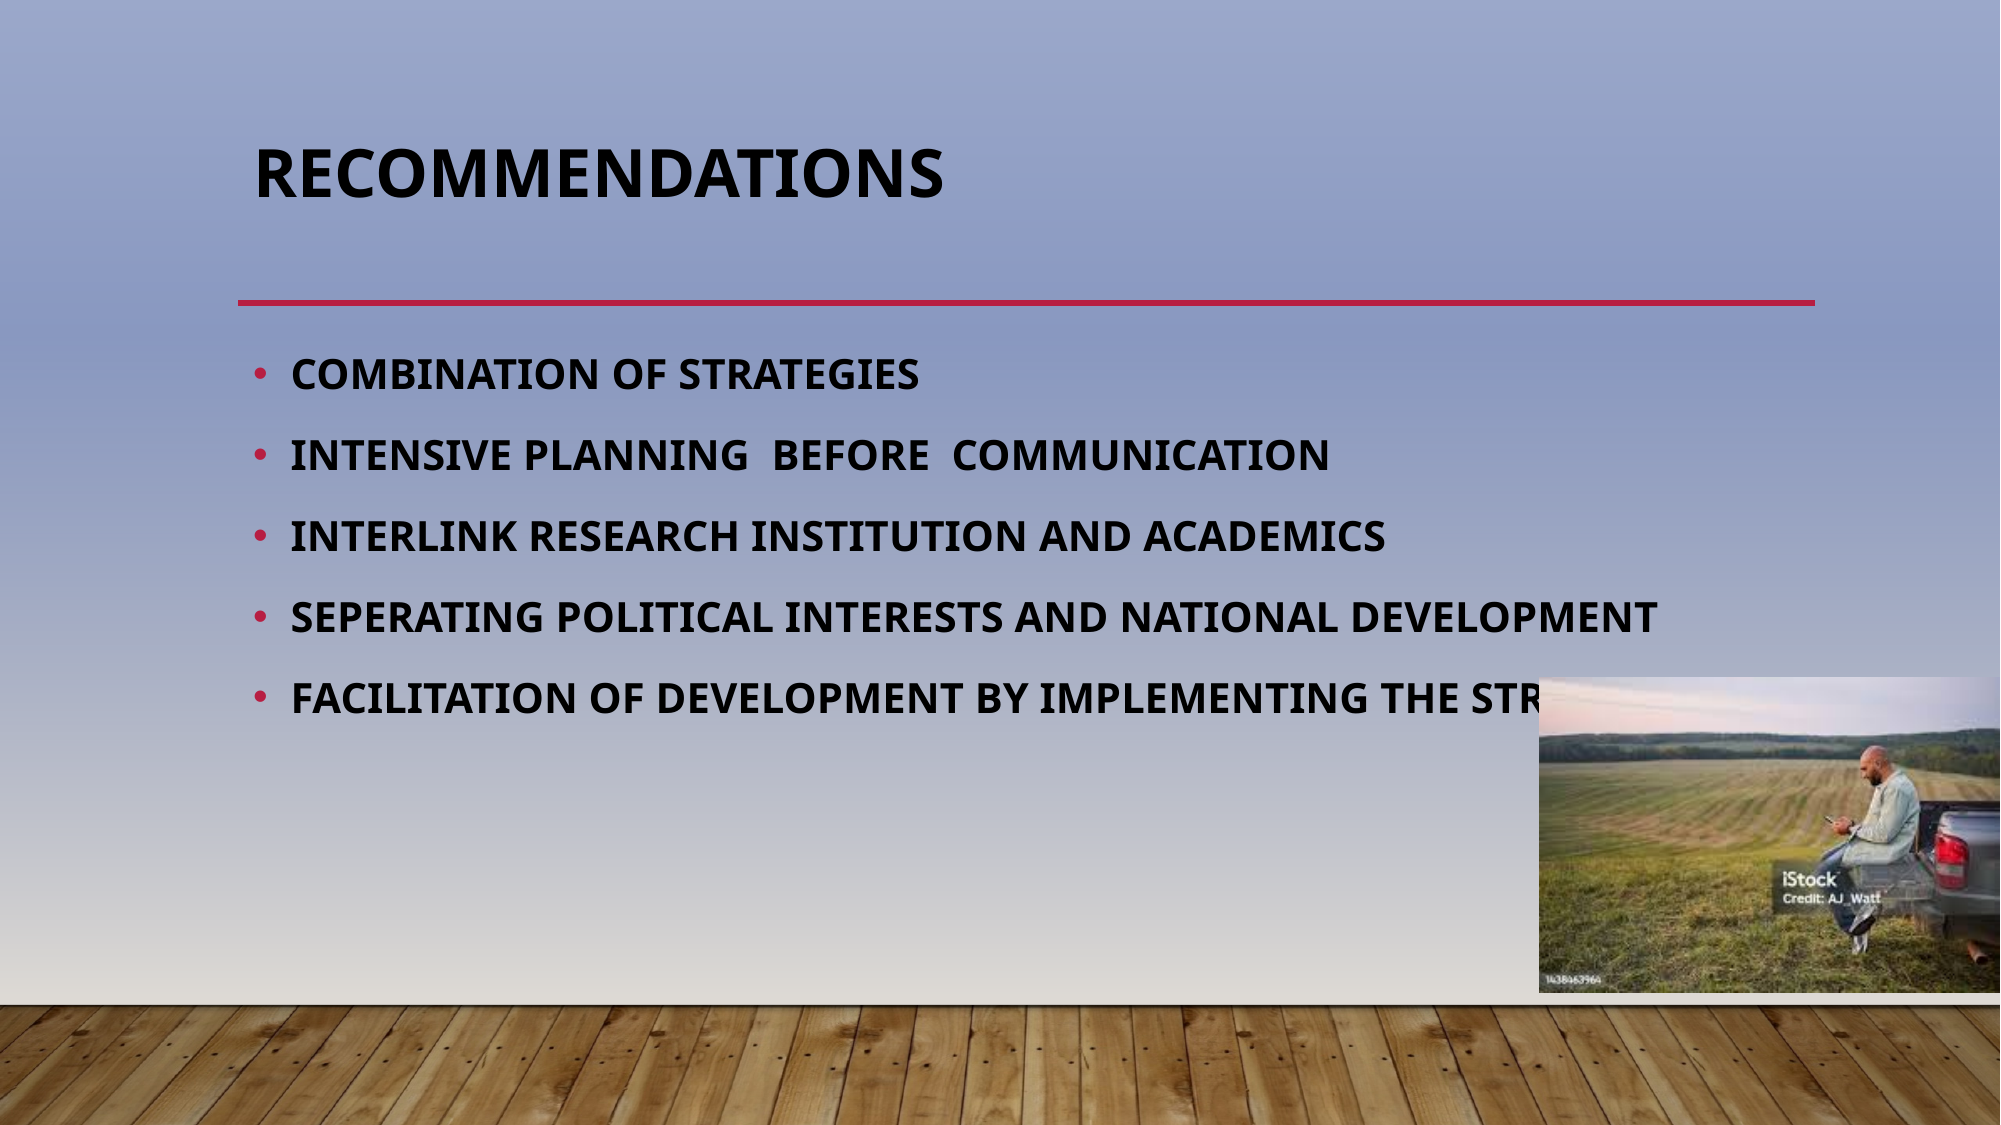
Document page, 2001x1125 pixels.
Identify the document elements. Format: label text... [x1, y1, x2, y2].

picture [0, 1005, 2000, 1125]
list COMBINATION OF STRATEGIES INTENSIVE PLANNING BEFORE COMMUNICATION INTERLINK RESEARCH INSTITUTION AND ACADEMICS SEPERATING POLITICAL INTERESTS AND NATIONAL DEVELOPMENT FACILITATION OF DEVELOPMENT BY IMPLEMENTING THE STRATEGIES [238, 330, 1814, 897]
title RECOMMENDATIONS [238, 131, 1814, 305]
picture [1539, 677, 2000, 994]
